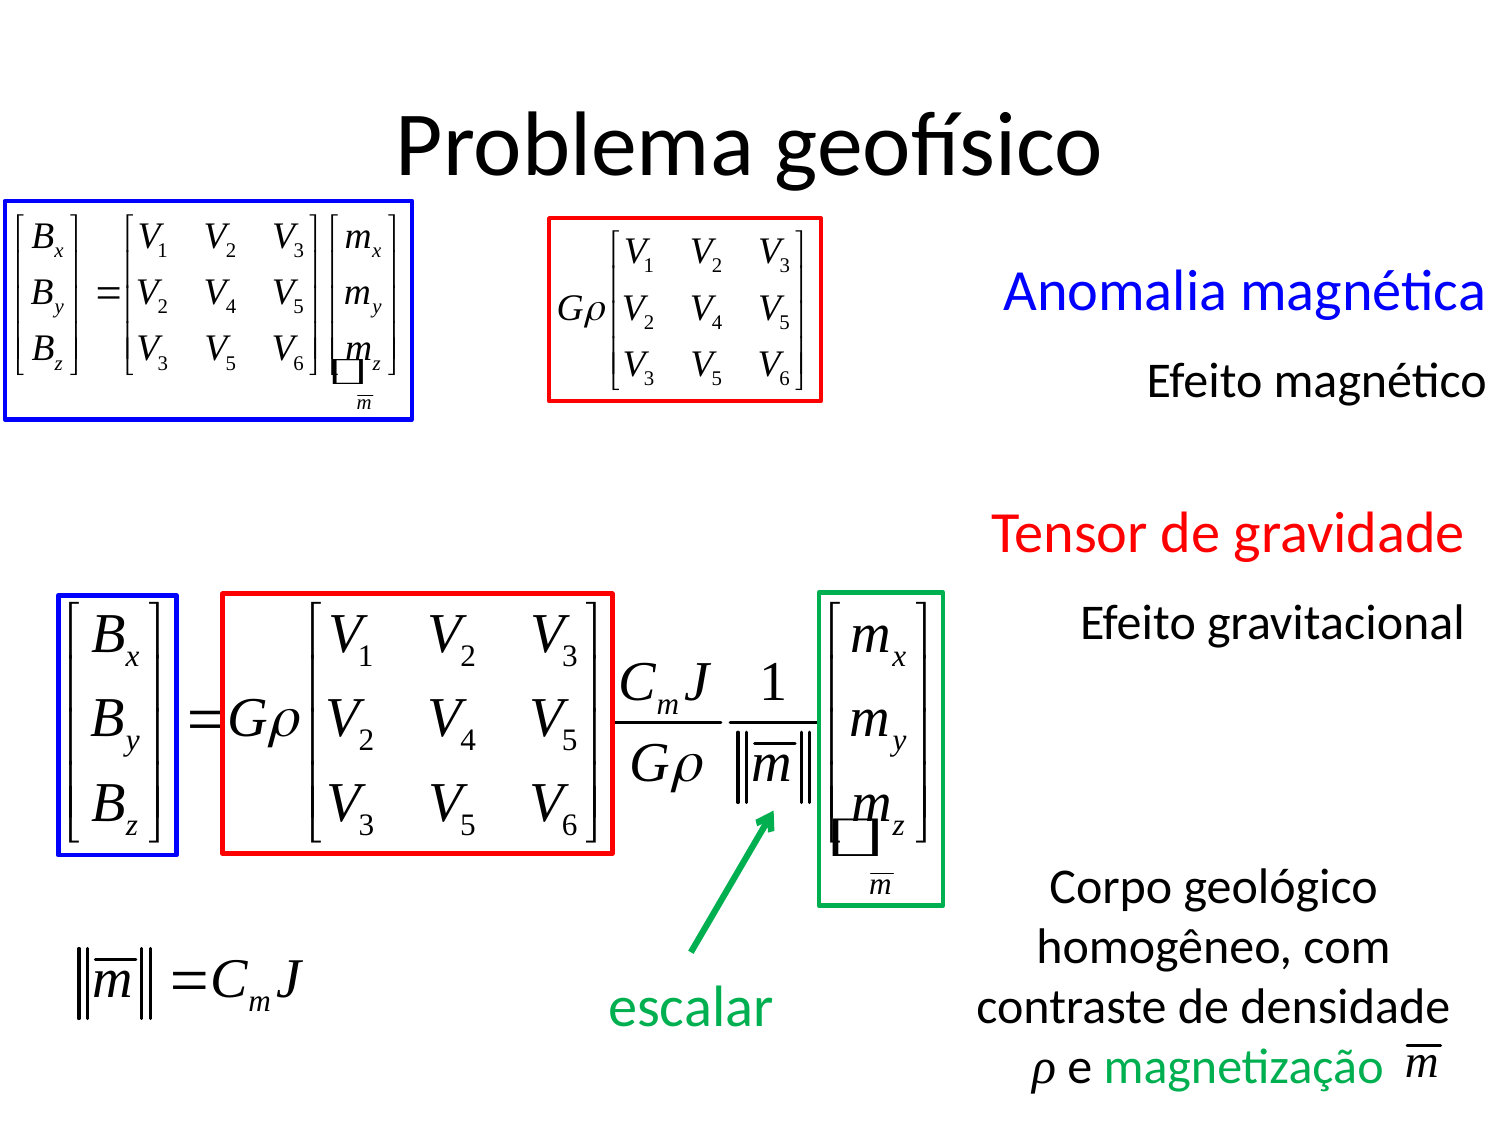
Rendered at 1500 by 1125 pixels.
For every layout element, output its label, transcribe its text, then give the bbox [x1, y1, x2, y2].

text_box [661, 839, 804, 923]
title Problema geofísico [75, 45, 1425, 233]
text_box [3, 199, 414, 207]
text_box Corpo geológico homogêneo, com contraste de densidade ρ e magnetização [950, 845, 1477, 1101]
text_box escalar [525, 961, 857, 1046]
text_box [549, 219, 822, 400]
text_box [5, 204, 411, 422]
text_box [547, 216, 823, 220]
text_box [892, 486, 1480, 659]
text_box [64, 934, 321, 1036]
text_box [52, 586, 954, 913]
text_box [916, 244, 1500, 417]
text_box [1394, 1030, 1453, 1093]
